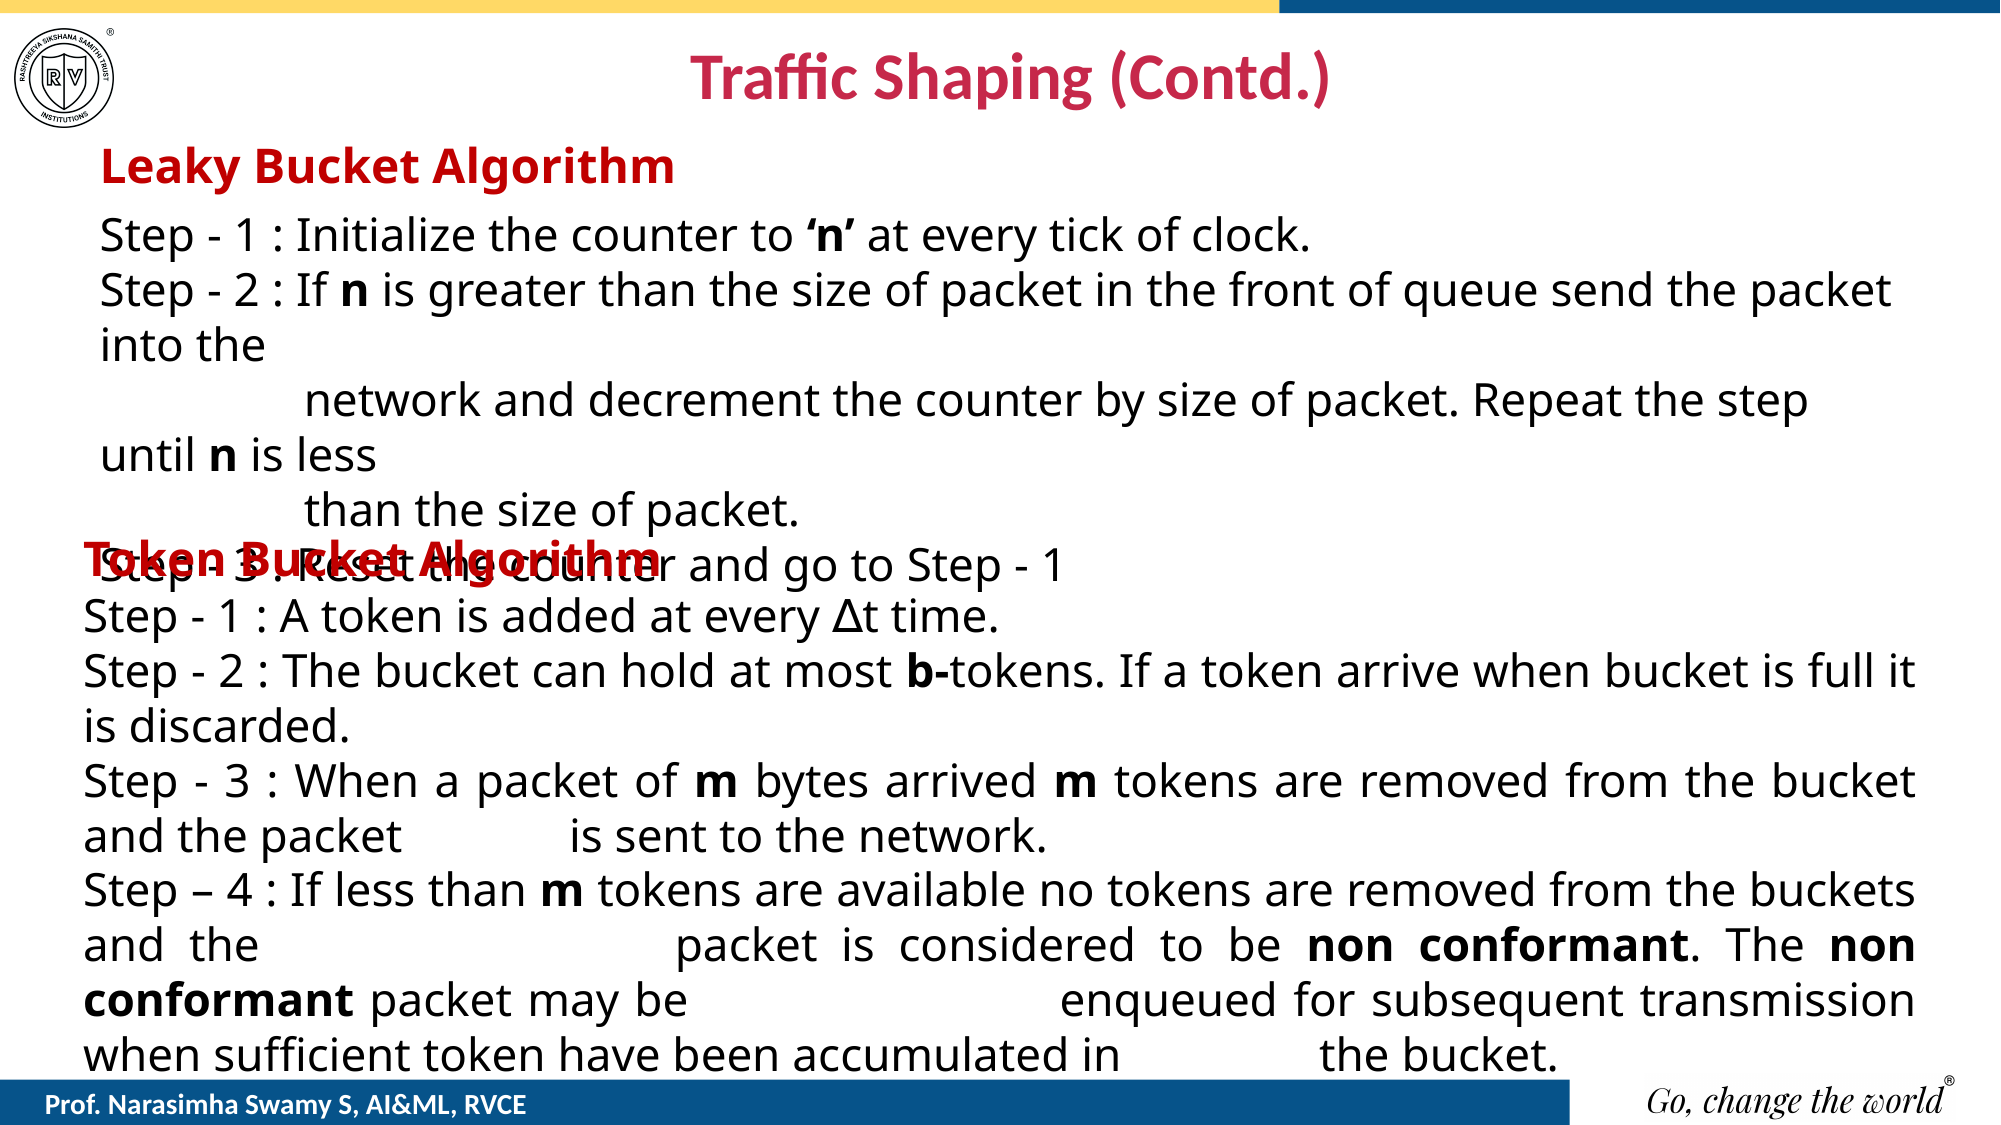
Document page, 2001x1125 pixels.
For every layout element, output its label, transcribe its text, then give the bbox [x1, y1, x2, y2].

text_box Leaky Bucket Algorithm Step - 1 : Initialize the counter to ‘n’ at every tick of clock. Step - 2 : If n is greater than the size of packet in the front of queue send the packet into the network and decrement the counter by size of packet. Repeat the step until n is less than the size of packet. Step - 3 : Reset the counter and go to Step - 1 [84, 128, 1932, 521]
title Traffic Shaping (Contd.) [137, 27, 1887, 128]
text_box Token Bucket Algorithm Step - 1 : A token is added at every ∆t time. Step - 2 : The bucket can hold at most b-tokens. If a token arrive when bucket is full it is discarded. Step - 3 : When a packet of m bytes arrived m tokens are removed from the bucket and the packet is sent to the network. Step – 4 : If less than m tokens are available no tokens are removed from the buckets and the packet is considered to be non conformant. The non conformant packet may be enqueued for subsequent transmission when sufficient token have been accumulated in the bucket. [68, 521, 1932, 1089]
picture [1644, 1073, 1956, 1122]
picture [14, 28, 114, 128]
